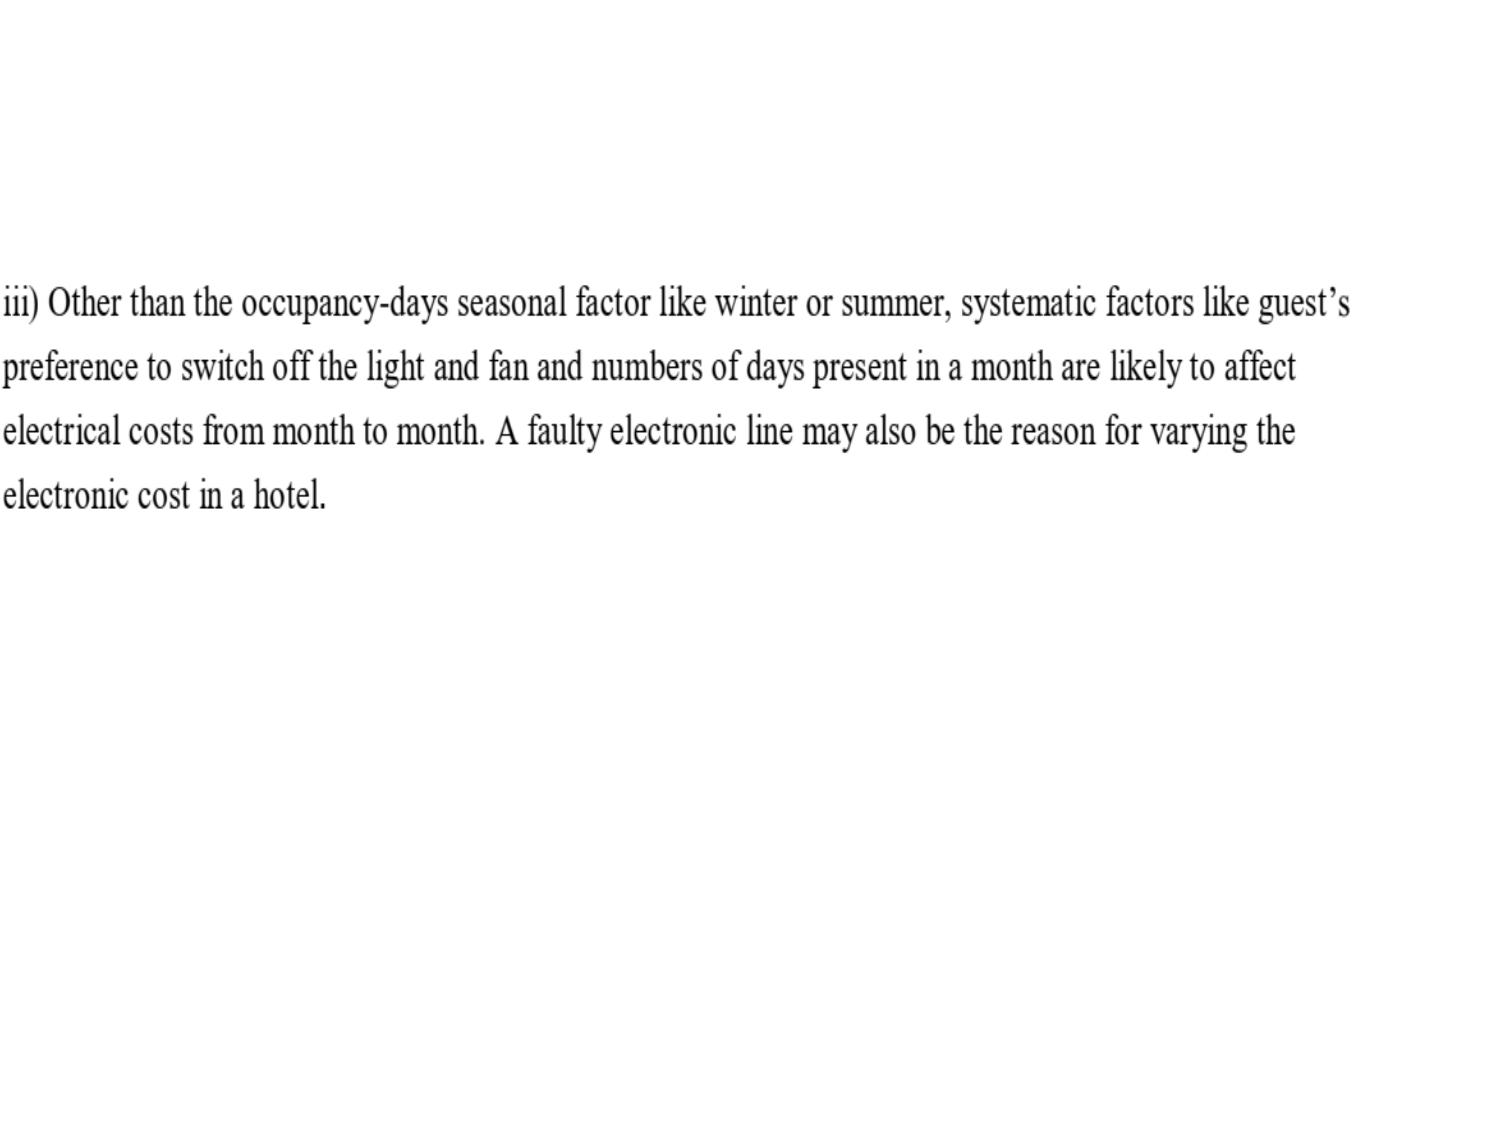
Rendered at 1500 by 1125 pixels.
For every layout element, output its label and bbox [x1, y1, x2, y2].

picture [0, 262, 1360, 563]
